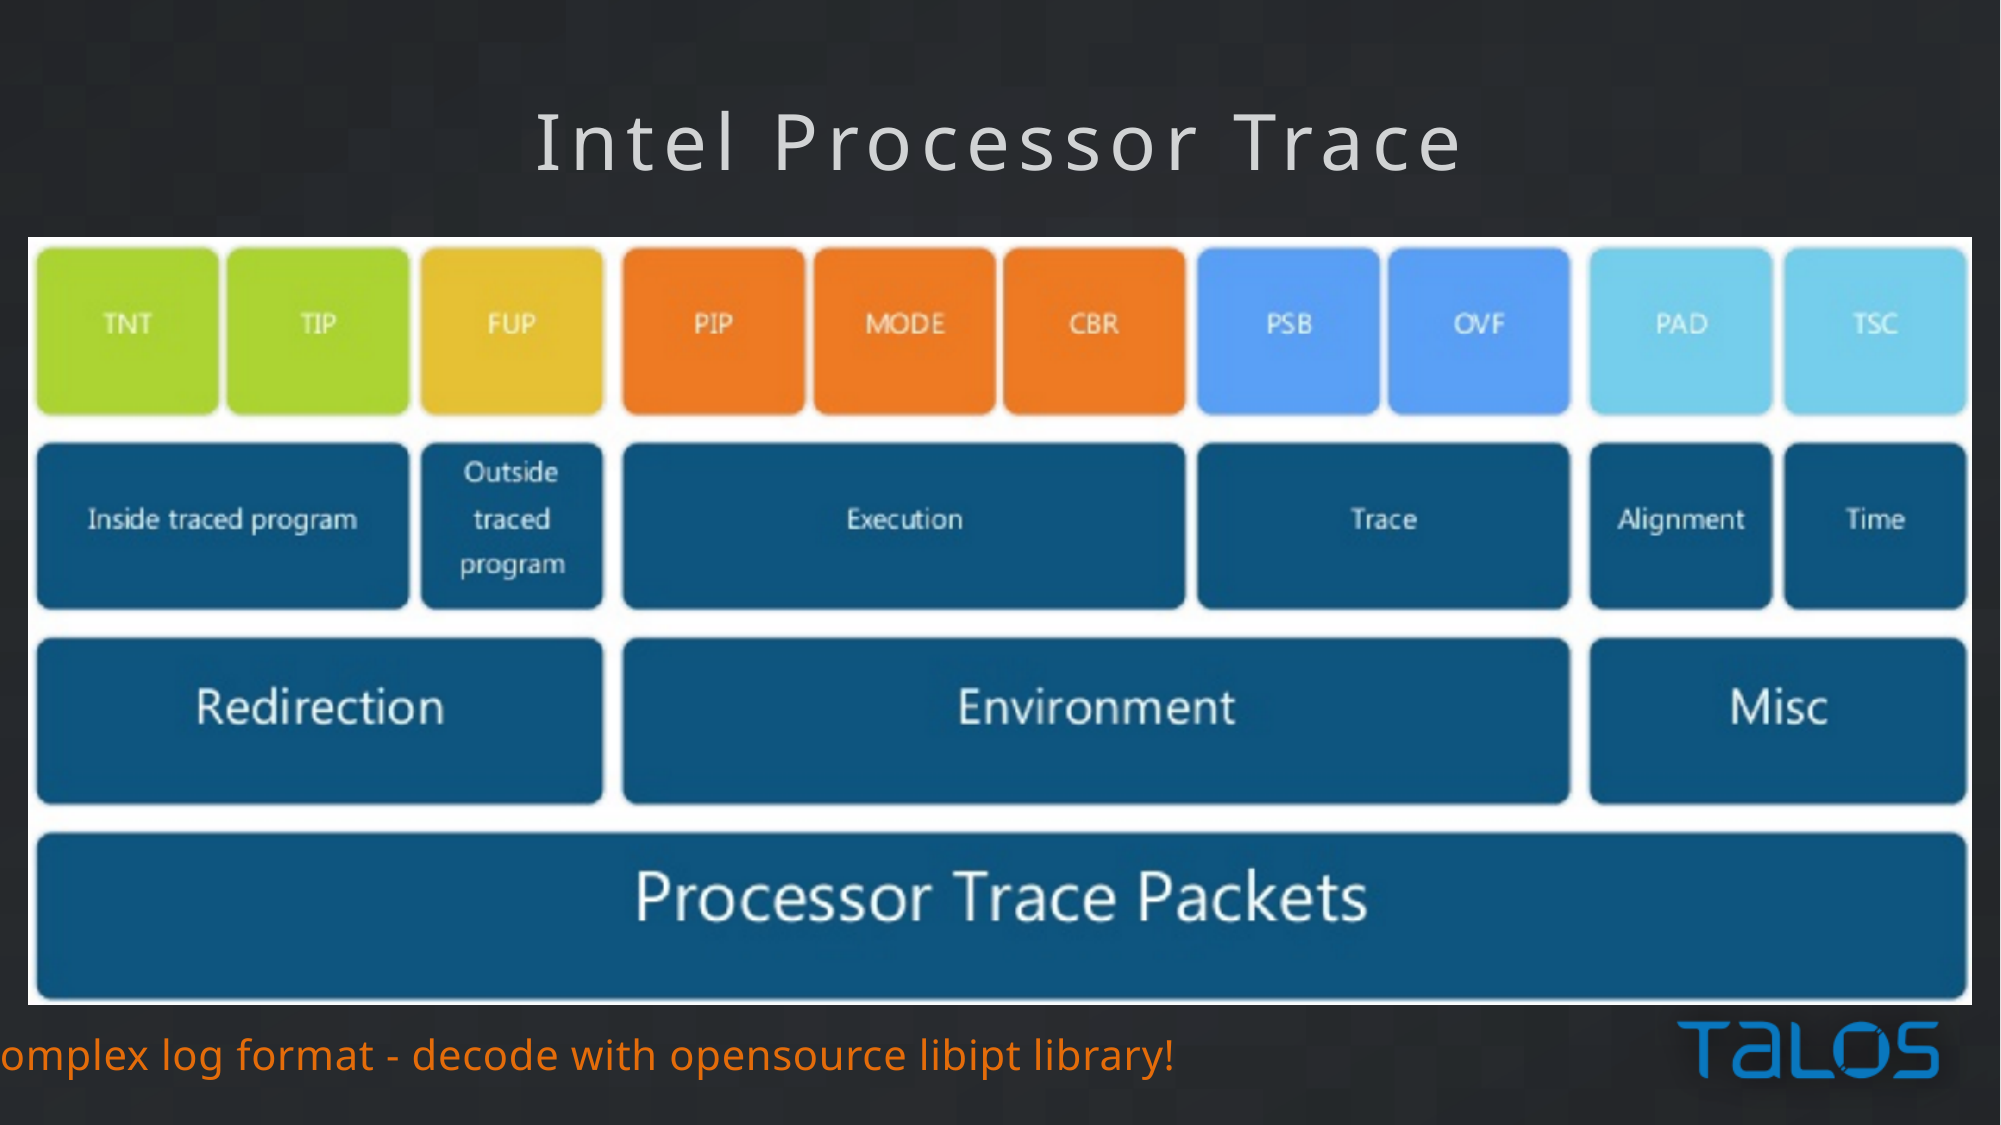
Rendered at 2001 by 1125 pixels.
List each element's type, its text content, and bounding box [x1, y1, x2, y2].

text_box Intel Processor Trace [99, 45, 1900, 233]
text_box Complex log format - decode with opensource libipt library! [0, 1020, 1192, 1086]
picture [27, 237, 1972, 1005]
